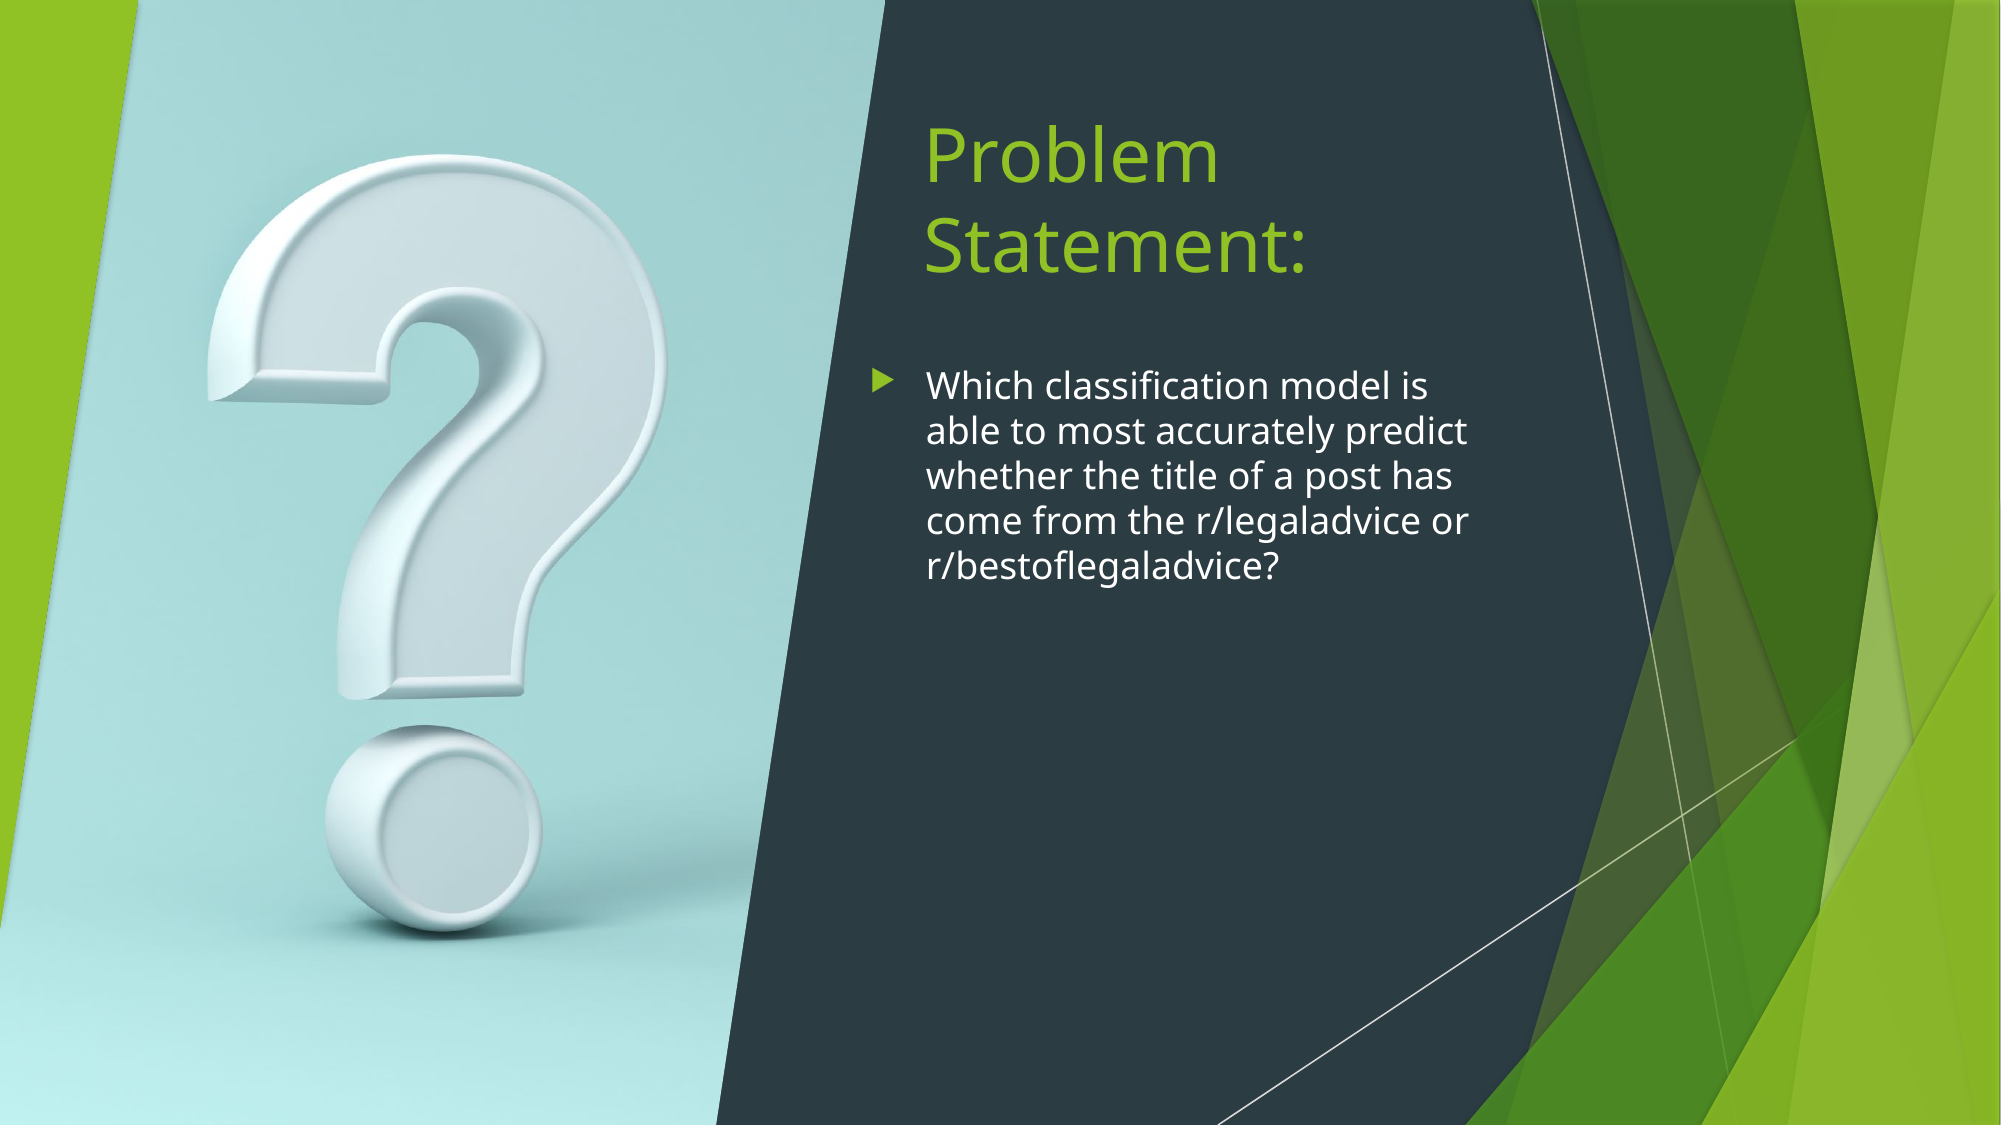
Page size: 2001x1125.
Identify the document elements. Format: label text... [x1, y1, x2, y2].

picture [0, 0, 886, 1125]
list Which classification model is able to most accurately predict whether the title of a post has come from the r/legaladvice or r/bestoflegaladvice? [890, 354, 1522, 992]
title Problem Statement: [908, 99, 1522, 317]
